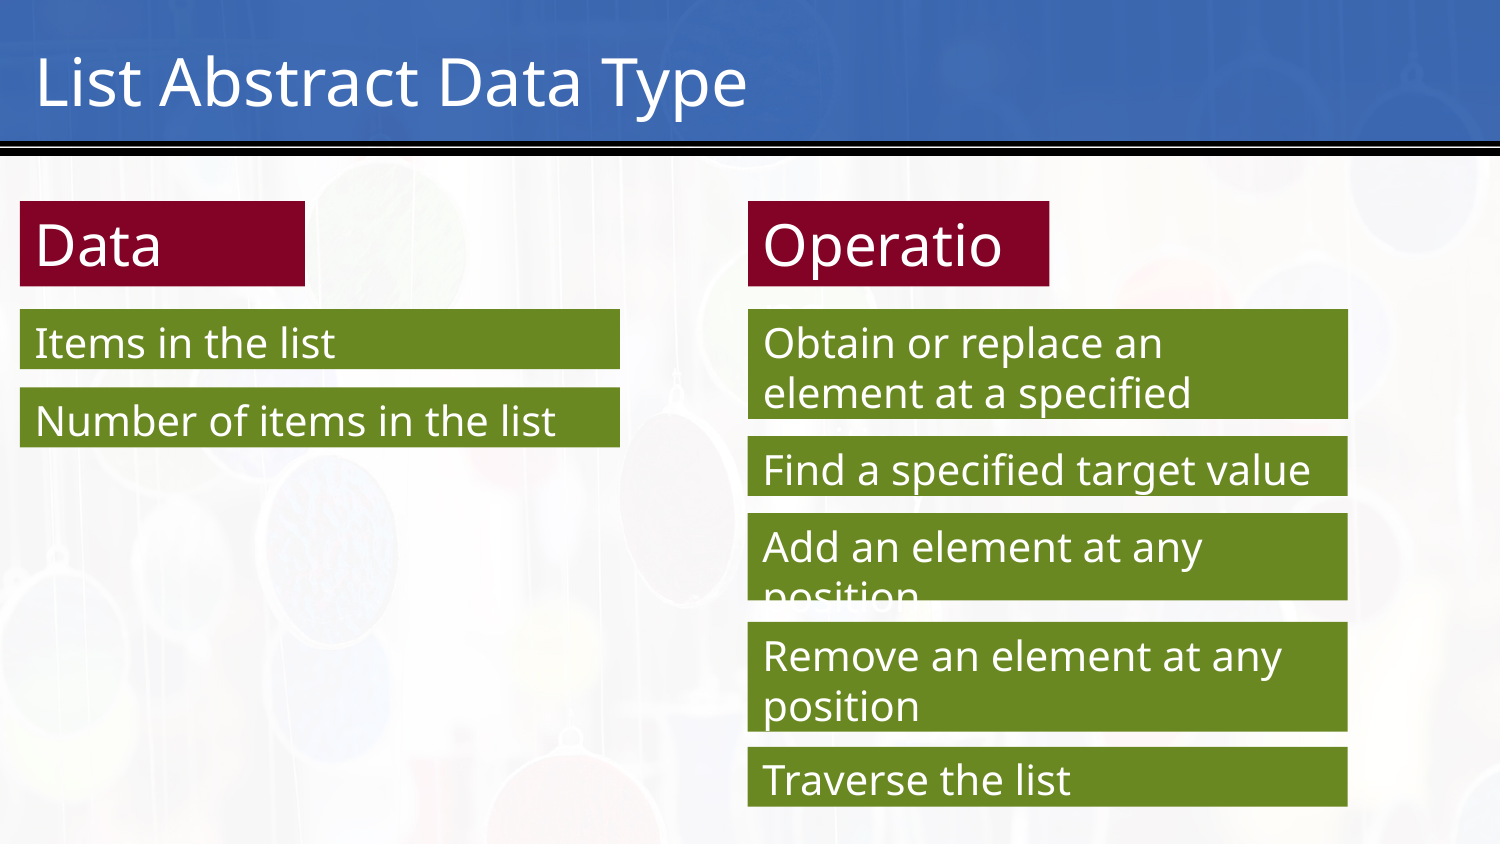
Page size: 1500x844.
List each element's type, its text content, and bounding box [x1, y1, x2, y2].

picture [0, 0, 1500, 844]
list Add an element at any position [747, 513, 1348, 601]
list Find a specified target value [747, 436, 1348, 496]
list Data [19, 201, 305, 287]
list Number of items in the list [19, 387, 620, 448]
list List Abstract Data Type [19, 32, 1483, 128]
list Traverse the list [747, 746, 1348, 807]
list Remove an element at any position [747, 621, 1348, 732]
list Obtain or replace an element at a specified position [748, 309, 1349, 419]
list Items in the list [19, 309, 620, 370]
list Operations [748, 201, 1050, 287]
